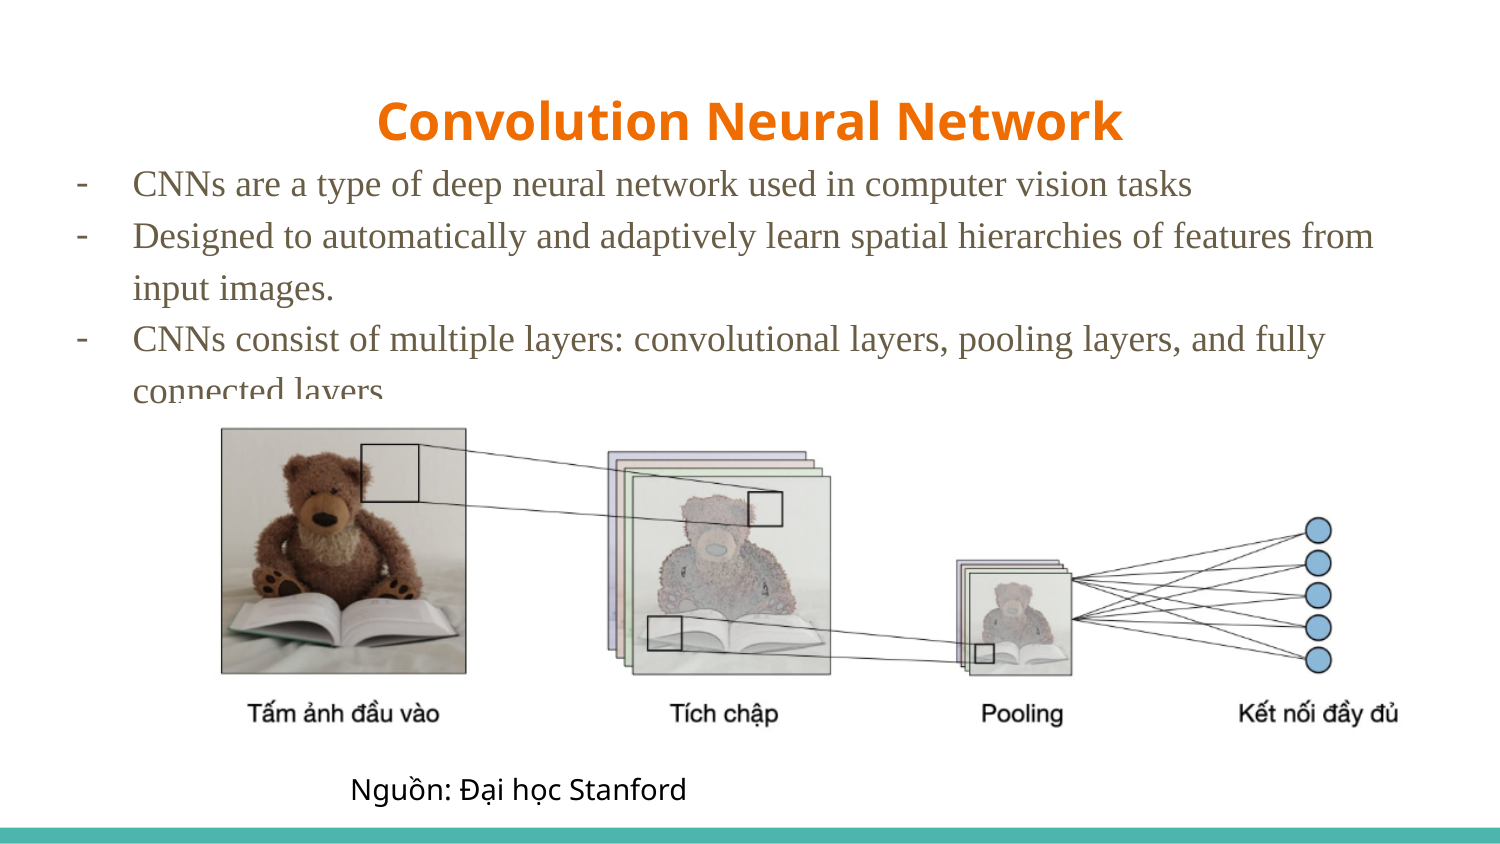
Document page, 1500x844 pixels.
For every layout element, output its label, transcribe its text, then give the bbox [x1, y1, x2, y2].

text_box Nguồn: Đại học Stanford [335, 765, 1240, 821]
picture [181, 399, 1433, 757]
title Convolution Neural Network [51, 72, 1449, 189]
list CNNs are a type of deep neural network used in computer vision tasks Designed to automatically and adaptively learn spatial hierarchies of features from input images. CNNs consist of multiple layers: convolutional layers, pooling layers, and fully connected layers [42, 137, 1441, 757]
